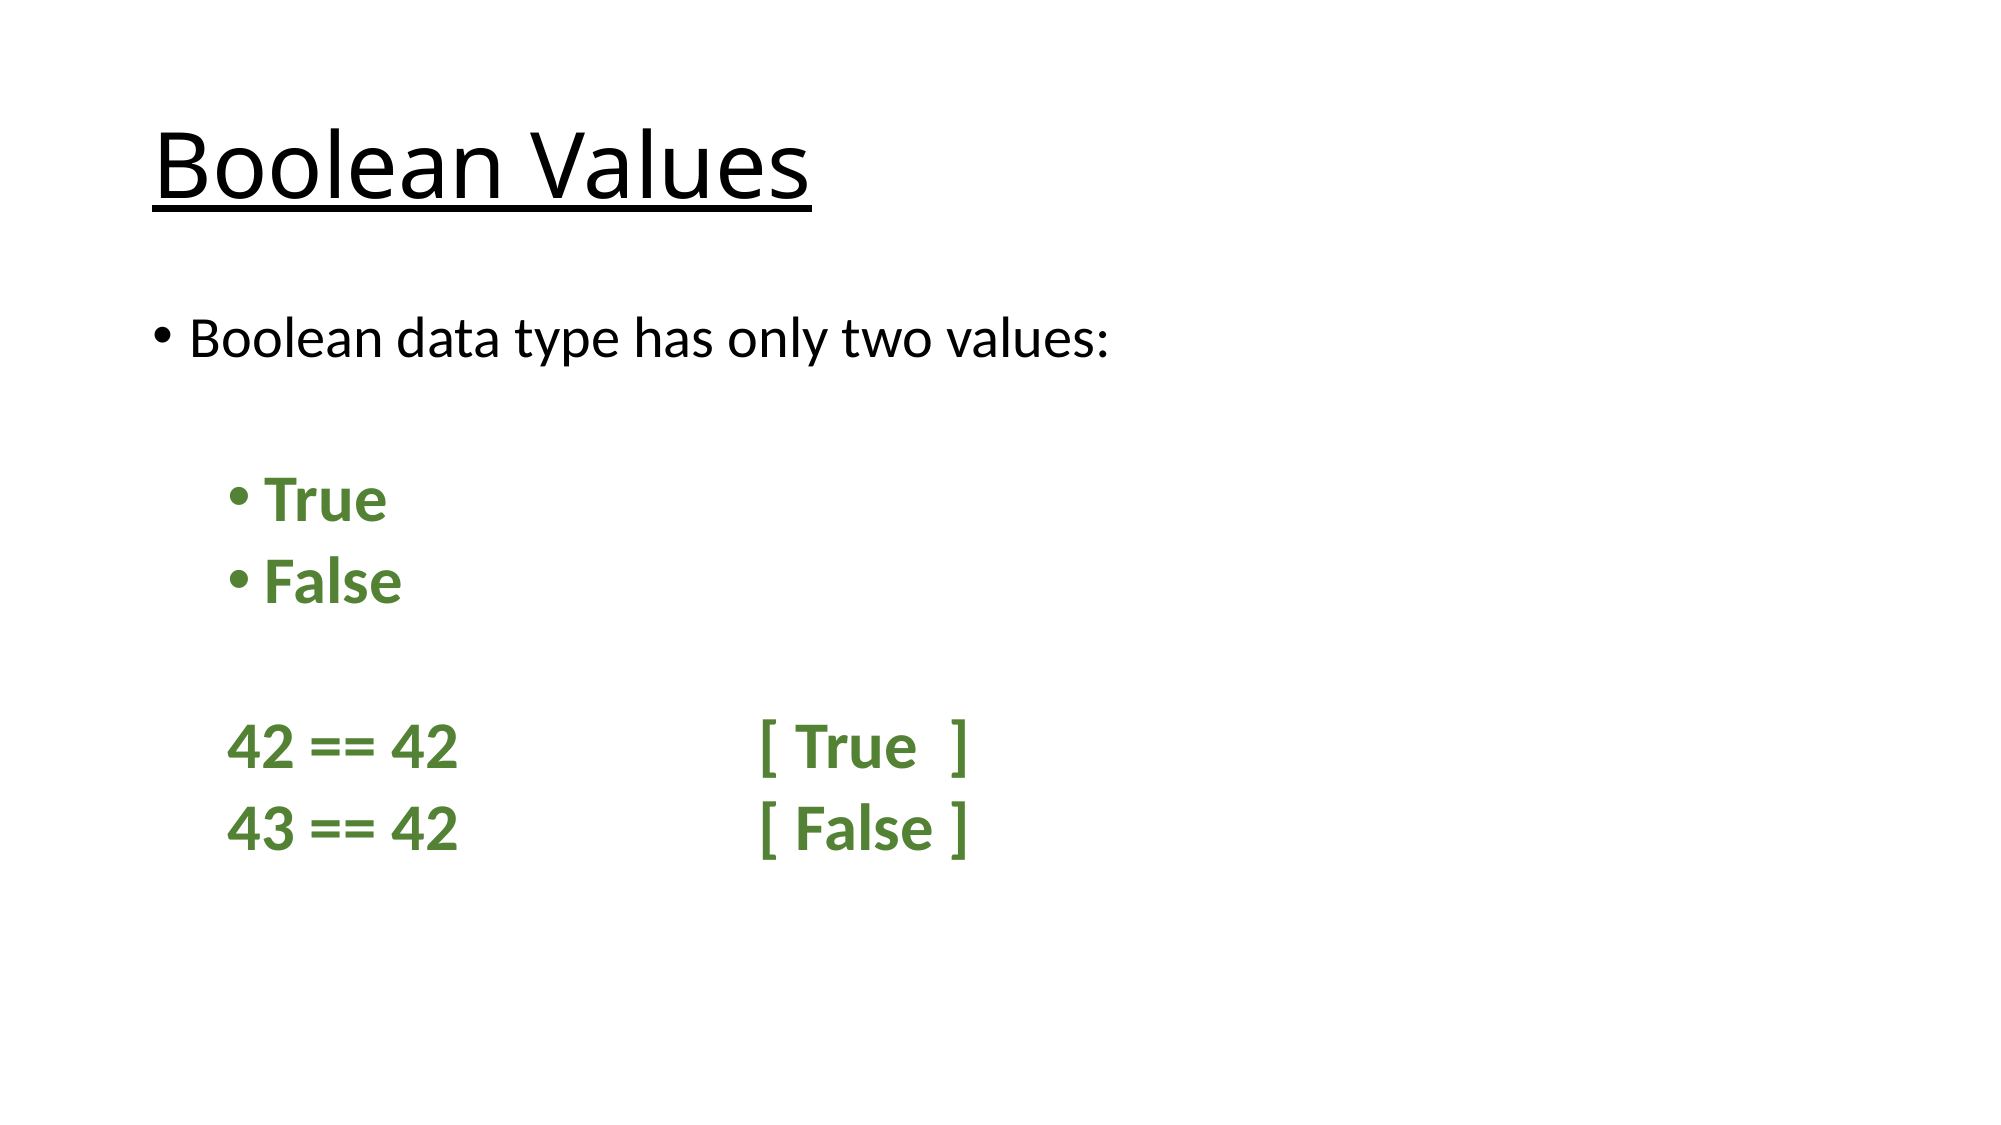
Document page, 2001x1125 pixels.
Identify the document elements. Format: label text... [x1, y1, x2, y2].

list Boolean data type has only two values: True False 42 == 42 [ True ] 43 == 42 [ False ] [137, 299, 1863, 1014]
title Boolean Values [137, 59, 1863, 278]
